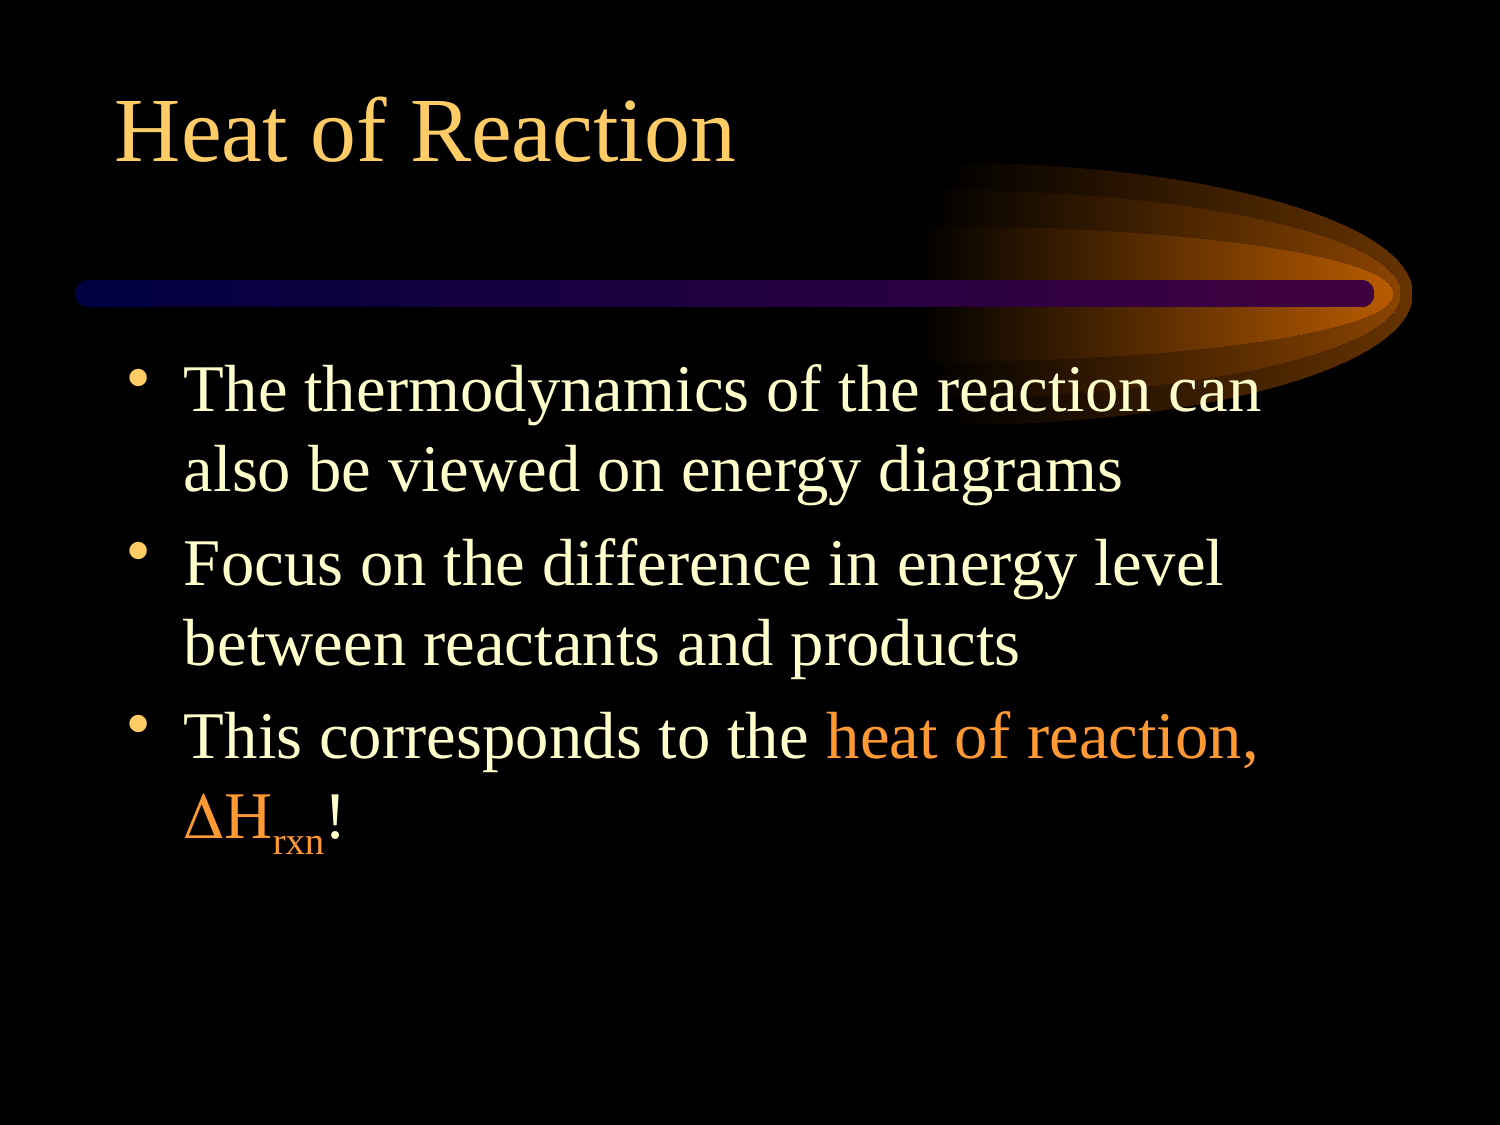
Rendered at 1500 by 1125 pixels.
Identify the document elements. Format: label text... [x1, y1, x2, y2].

title Heat of Reaction [99, 0, 1376, 188]
list The thermodynamics of the reaction can also be viewed on energy diagrams Focus on the difference in energy level between reactants and products This corresponds to the heat of reaction, DHrxn! [112, 337, 1388, 1013]
